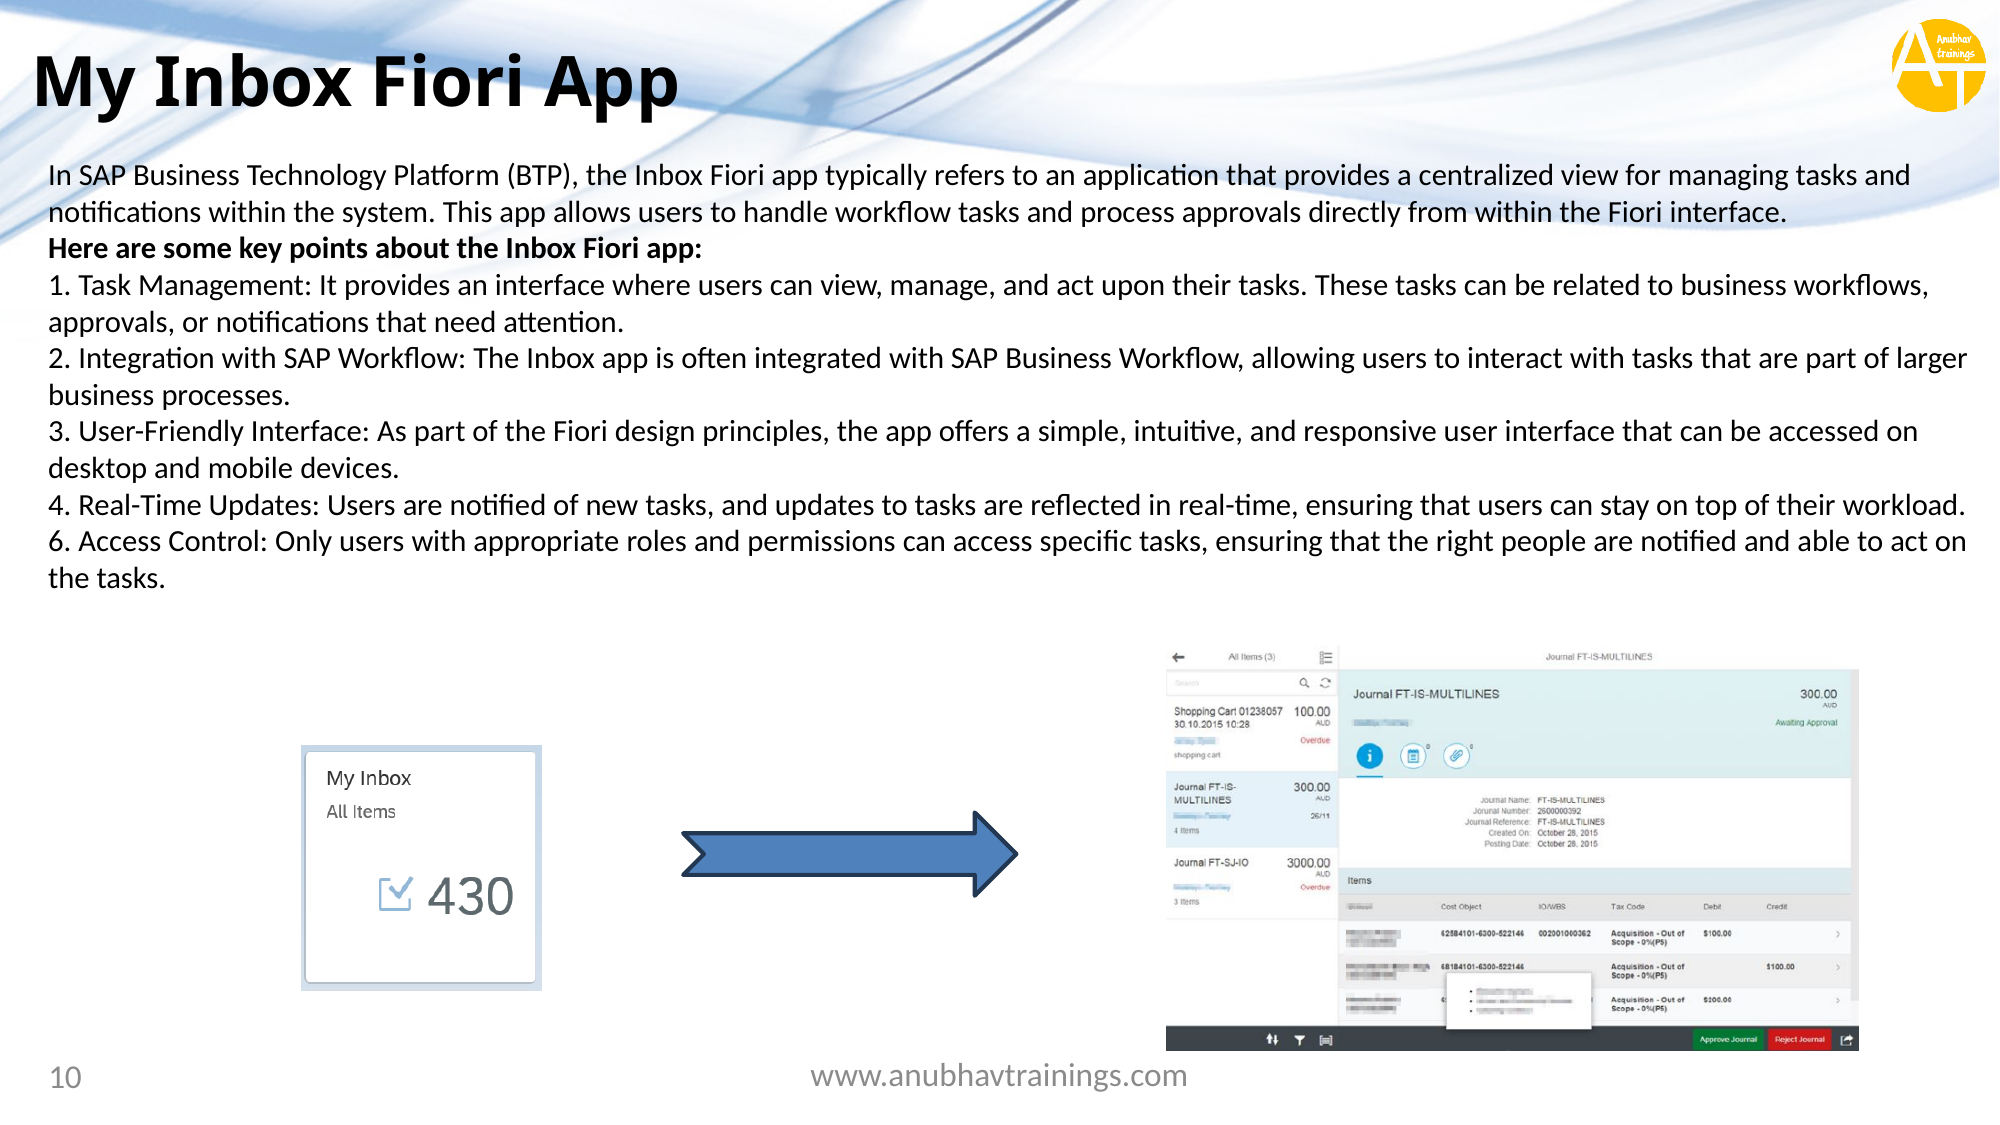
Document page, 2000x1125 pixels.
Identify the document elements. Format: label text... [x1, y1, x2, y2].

slide_number 10 [33, 1045, 134, 1106]
text_box [681, 810, 1019, 898]
title My Inbox Fiori App [16, 29, 1817, 146]
footer www.anubhavtrainings.com [683, 1042, 1317, 1103]
picture [0, 0, 2000, 1125]
text_box In SAP Business Technology Platform (BTP), the Inbox Fiori app typically refers to an application that provides a centralized view for managing tasks and notifications within the system. This app allows users to handle workflow tasks and process approvals directly from within the Fiori interface. Here are some key points about the Inbox Fiori app: 1. Task Management: It provides an interface where users can view, manage, and act upon their tasks. These tasks can be related to business workflows, approvals, or notifications that need attention. 2. Integration with SAP Workflow: The Inbox app is often integrated with SAP Business Workflow, allowing users to interact with tasks that are part of larger business processes. 3. User-Friendly Interface: As part of the Fiori design principles, the app offers a simple, intuitive, and responsive user interface that can be accessed on desktop and mobile devices. 4. Real-Time Updates: Users are notified of new tasks, and updates to tasks are reflected in real-time, ensuring that users can stay on top of their workload. 6. Access Control: Only users with appropriate roles and permissions can access specific tasks, ensuring that the right people are notified and able to act on the tasks. [33, 147, 1983, 602]
